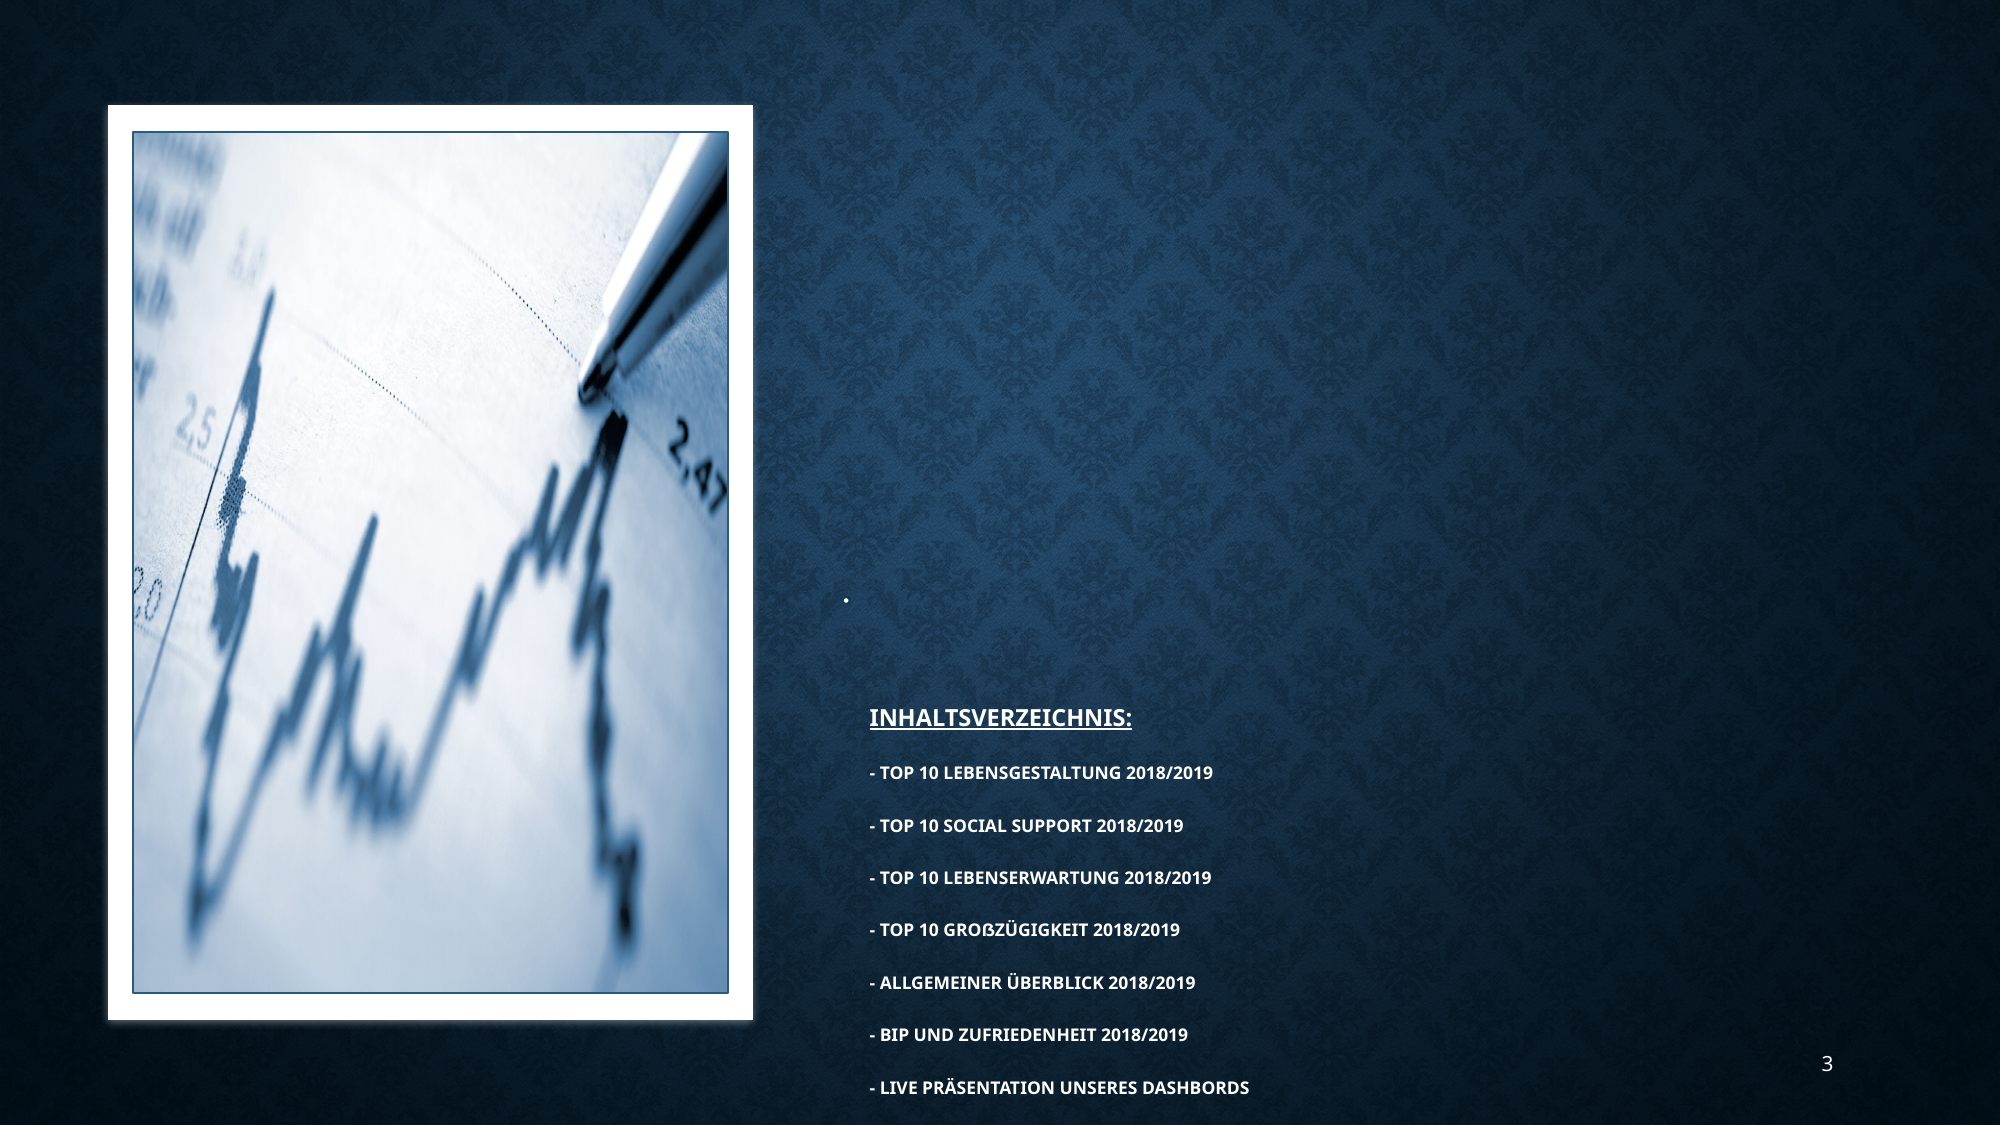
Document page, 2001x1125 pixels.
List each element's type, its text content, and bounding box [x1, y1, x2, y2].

text_box [0, 0, 2000, 1125]
title InhaltsVerzeichnis: - Top 10 Lebensgestaltung 2018/2019 - Top 10 Social Support 2018/2019 - Top 10 Lebenserwartung 2018/2019 - Top 10 Großzügigkeit 2018/2019 - allgemeiner überblick 2018/2019 - Bip und Zufriedenheit 2018/2019 - Live Präsentation unseres dashbords [828, 551, 1910, 1125]
slide_number 3 [1724, 1035, 1849, 1095]
picture [132, 131, 729, 994]
text_box [122, 119, 739, 1006]
